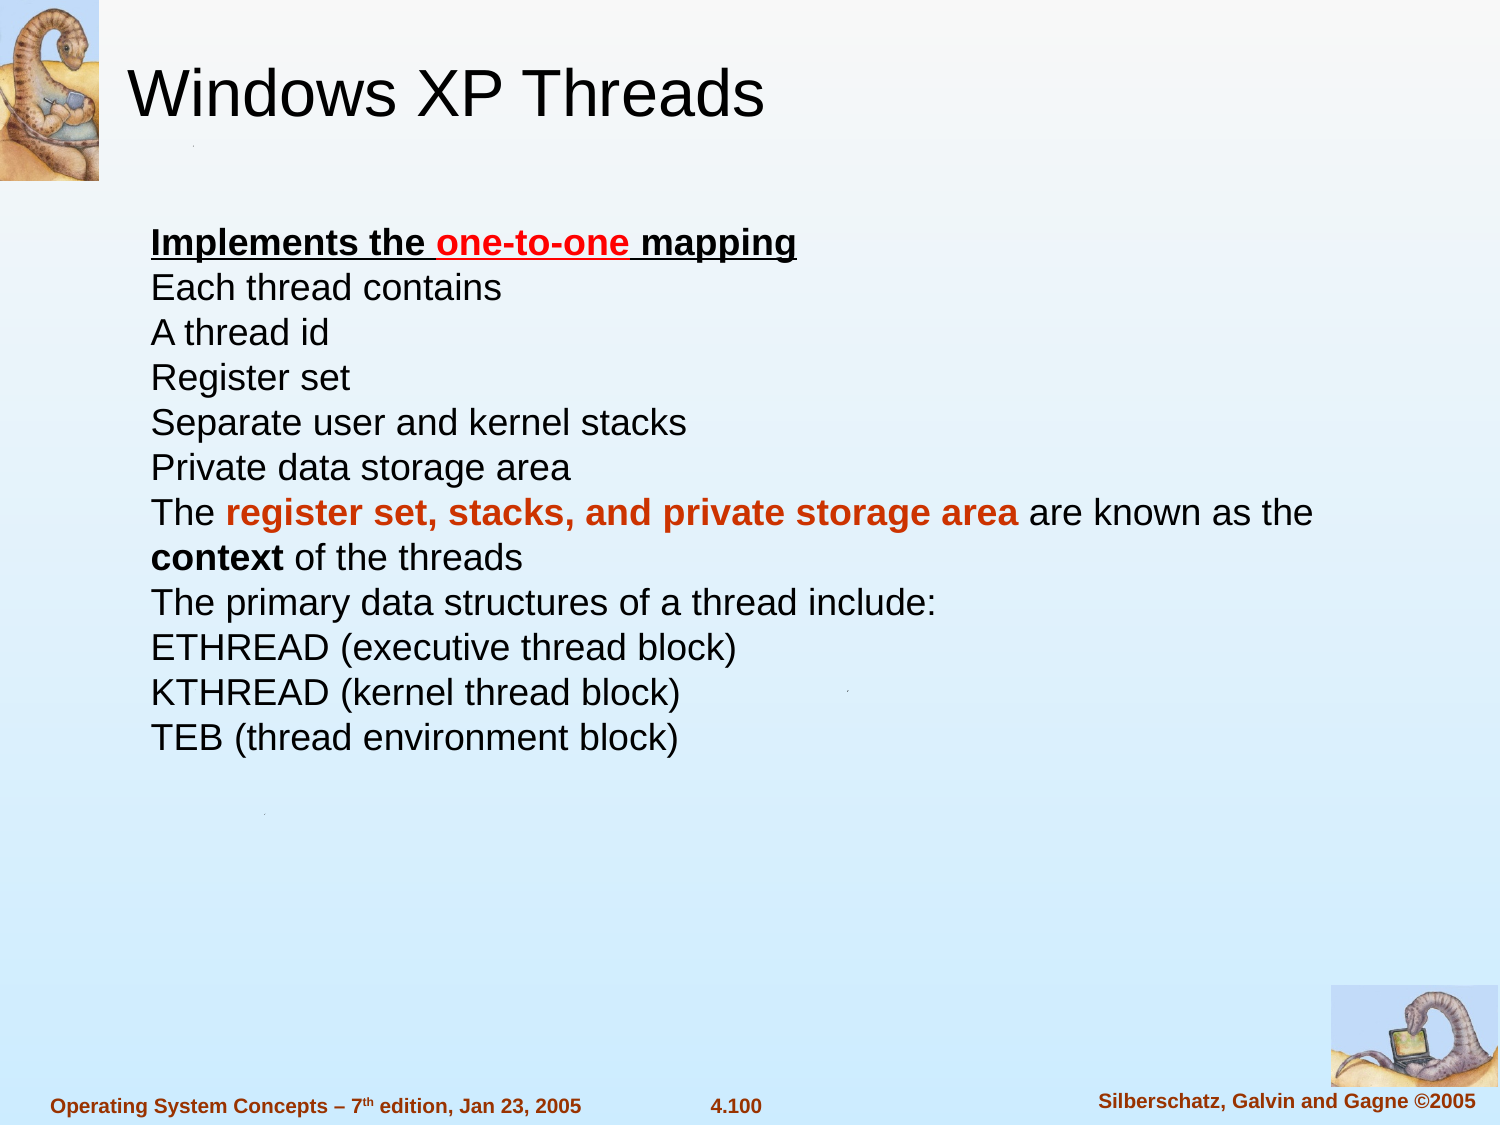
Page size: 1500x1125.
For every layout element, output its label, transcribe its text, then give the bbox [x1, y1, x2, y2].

title Windows XP Threads [112, 37, 1438, 138]
list Implements the one-to-one mapping Each thread contains A thread id Register set Separate user and kernel stacks Private data storage area The register set, stacks, and private storage area are known as the context of the threads The primary data structures of a thread include: ETHREAD (executive thread block) KTHREAD (kernel thread block) TEB (thread environment block) [135, 210, 1360, 963]
picture [0, 0, 99, 181]
picture [1331, 985, 1498, 1087]
